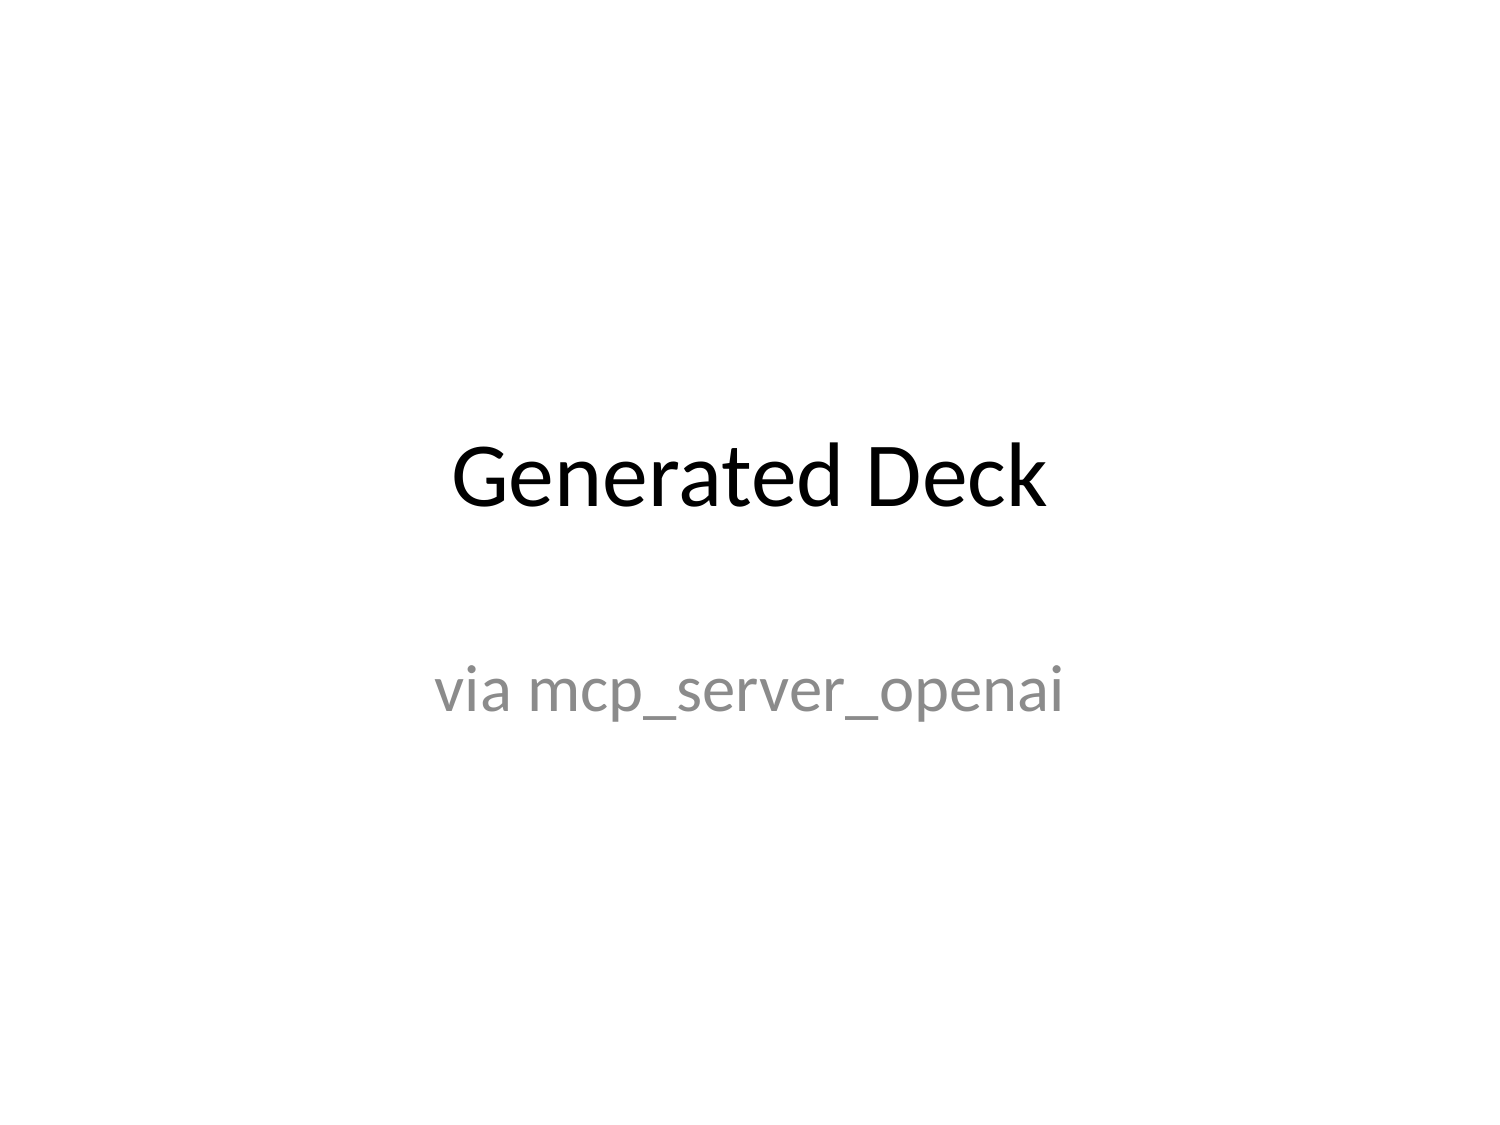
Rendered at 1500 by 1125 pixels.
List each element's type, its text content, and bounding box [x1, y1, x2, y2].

title Generated Deck [112, 349, 1388, 591]
subtitle via mcp_server_openai [225, 637, 1275, 925]
